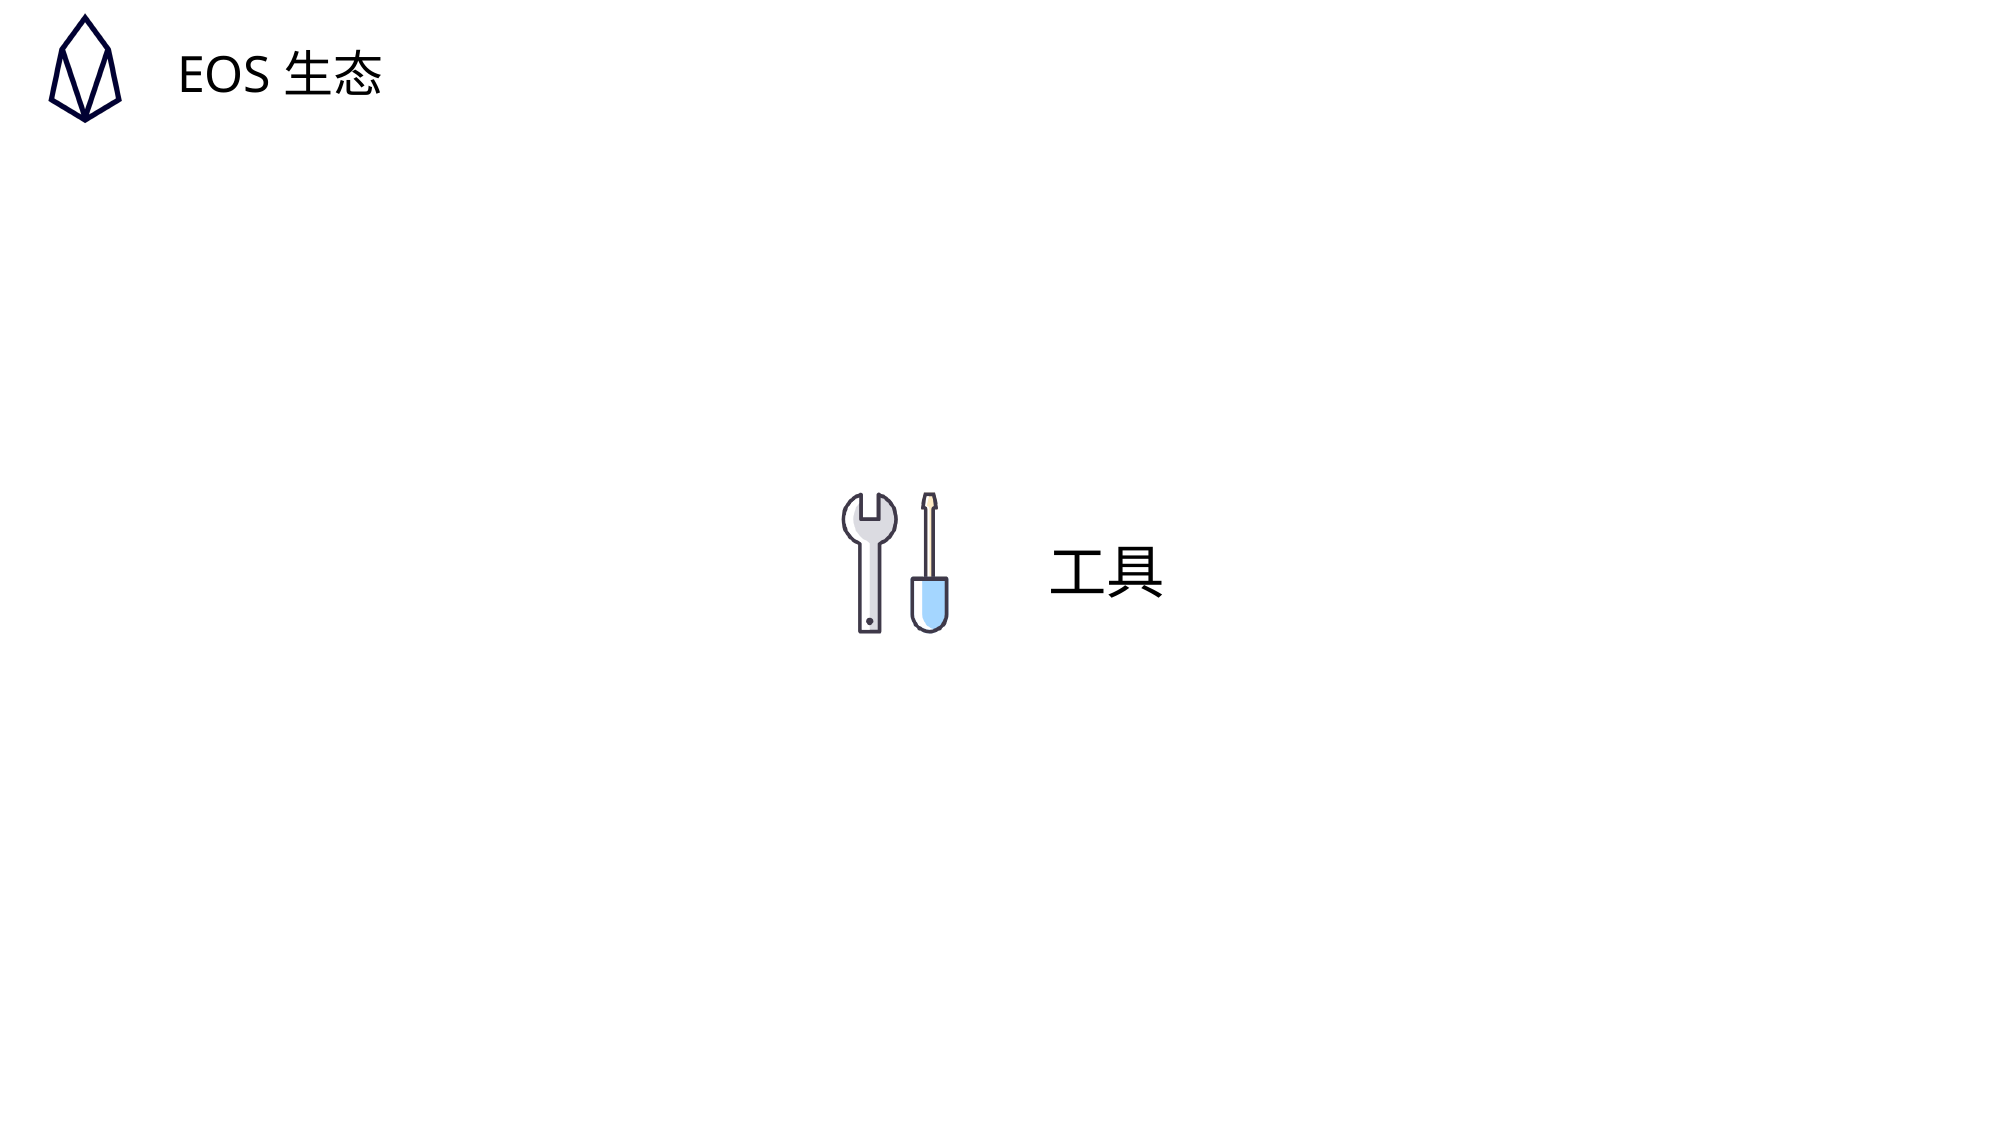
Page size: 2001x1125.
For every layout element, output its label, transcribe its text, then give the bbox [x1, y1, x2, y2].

text_box EOS生态 [171, 35, 406, 110]
picture [0, 0, 171, 137]
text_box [814, 482, 1186, 643]
